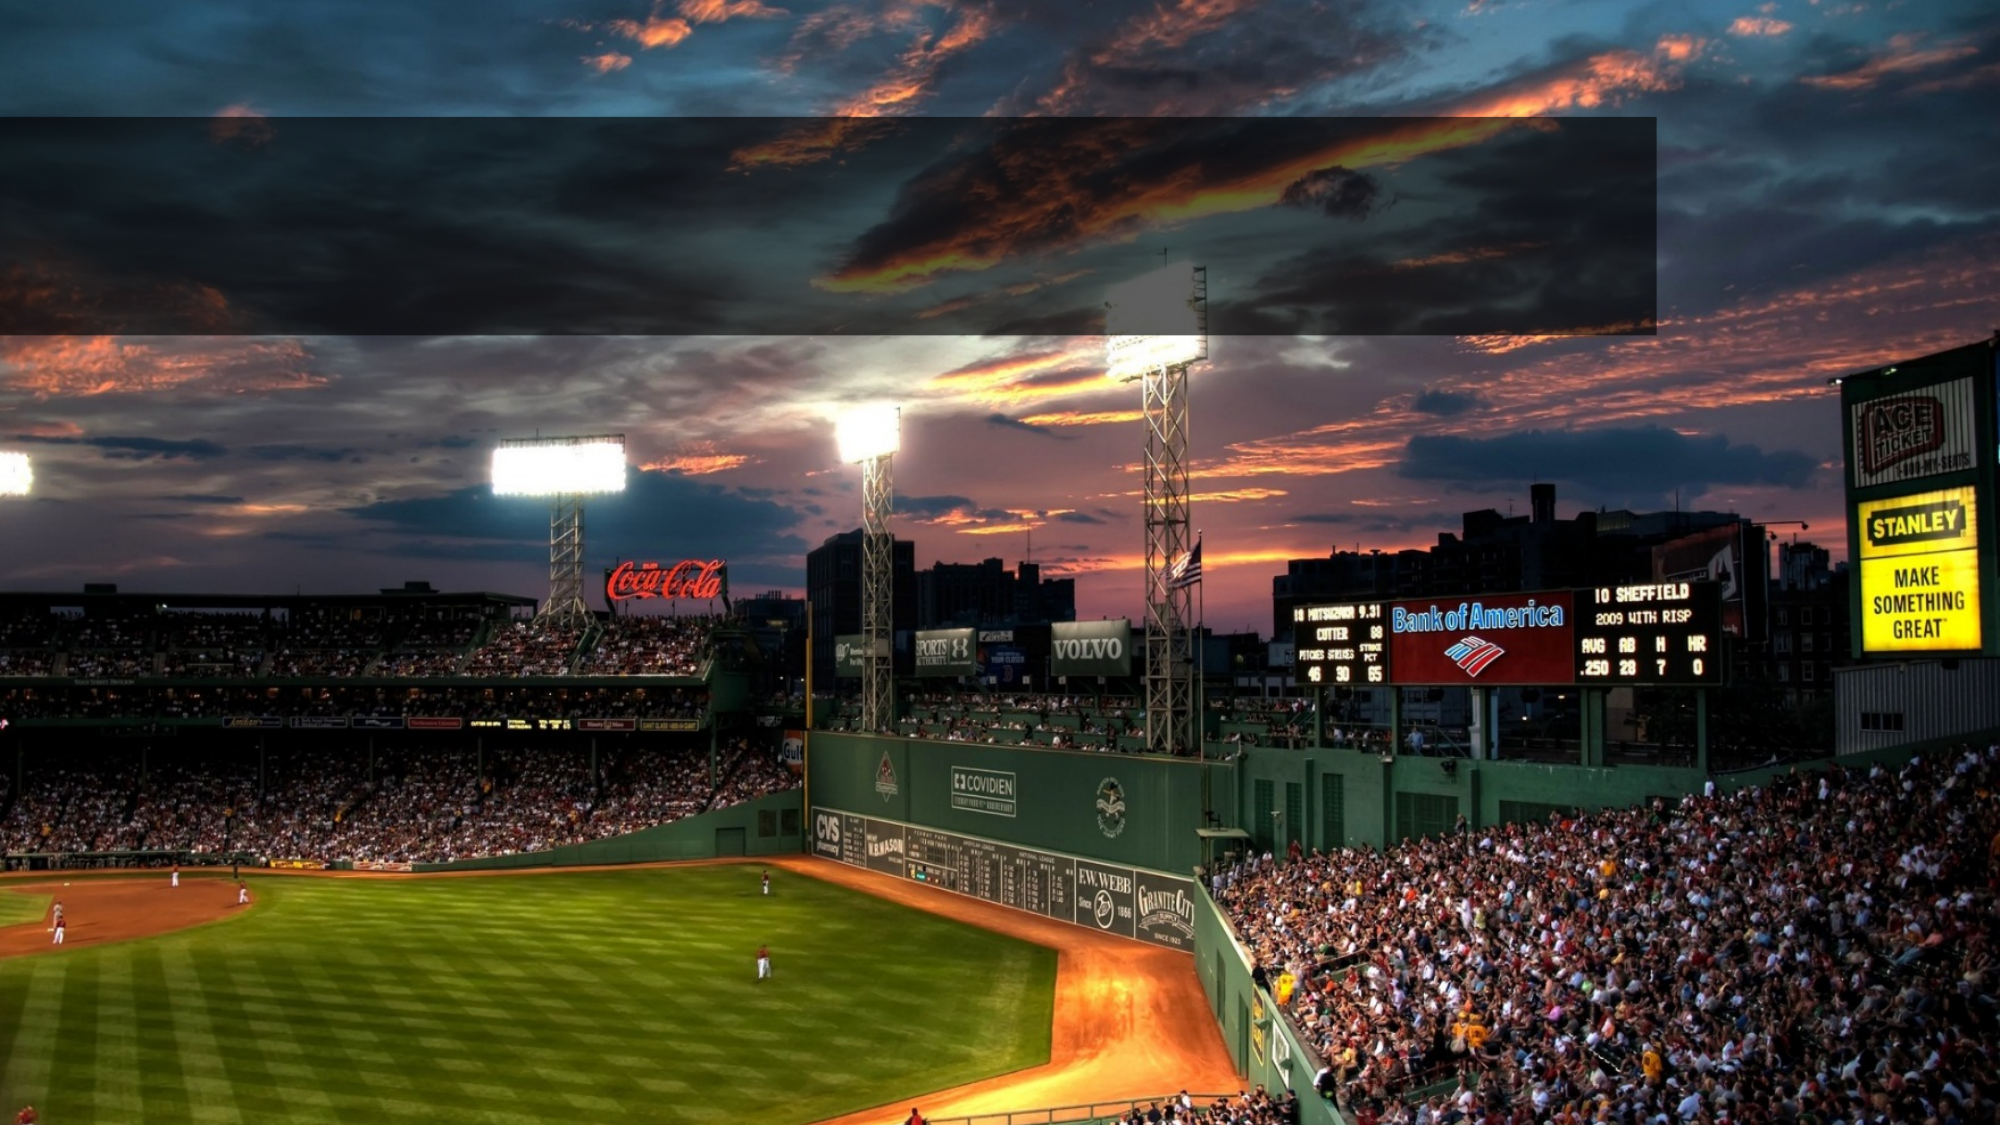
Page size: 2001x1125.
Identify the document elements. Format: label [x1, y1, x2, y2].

text_box [40, 129, 1657, 347]
picture [0, 0, 2000, 1125]
